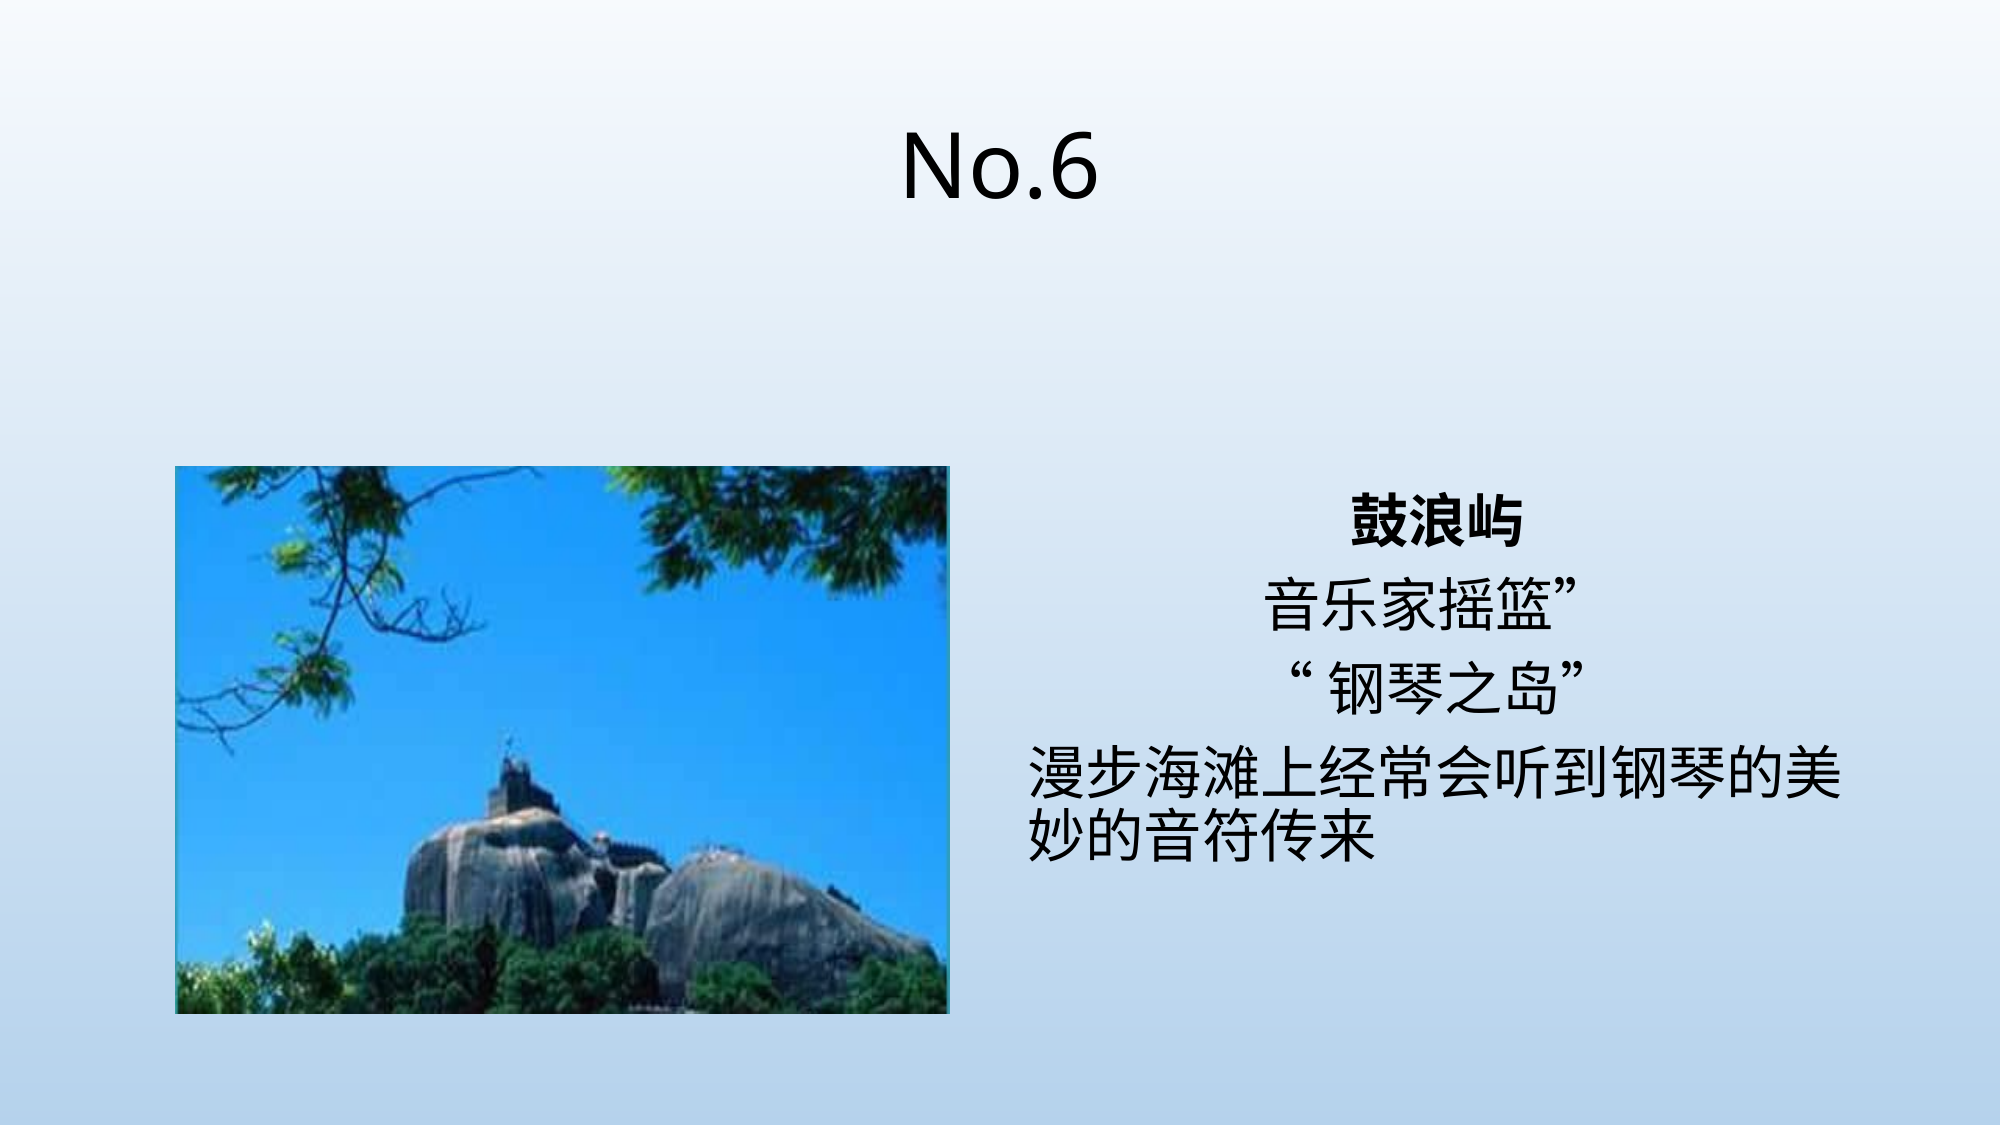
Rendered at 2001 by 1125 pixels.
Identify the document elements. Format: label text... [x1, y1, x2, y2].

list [174, 466, 950, 1014]
title No.6 [137, 59, 1863, 278]
list 鼓浪屿 音乐家摇篮” “钢琴之岛” 漫步海滩上经常会听到钢琴的美妙的音符传来 [1012, 485, 1863, 880]
